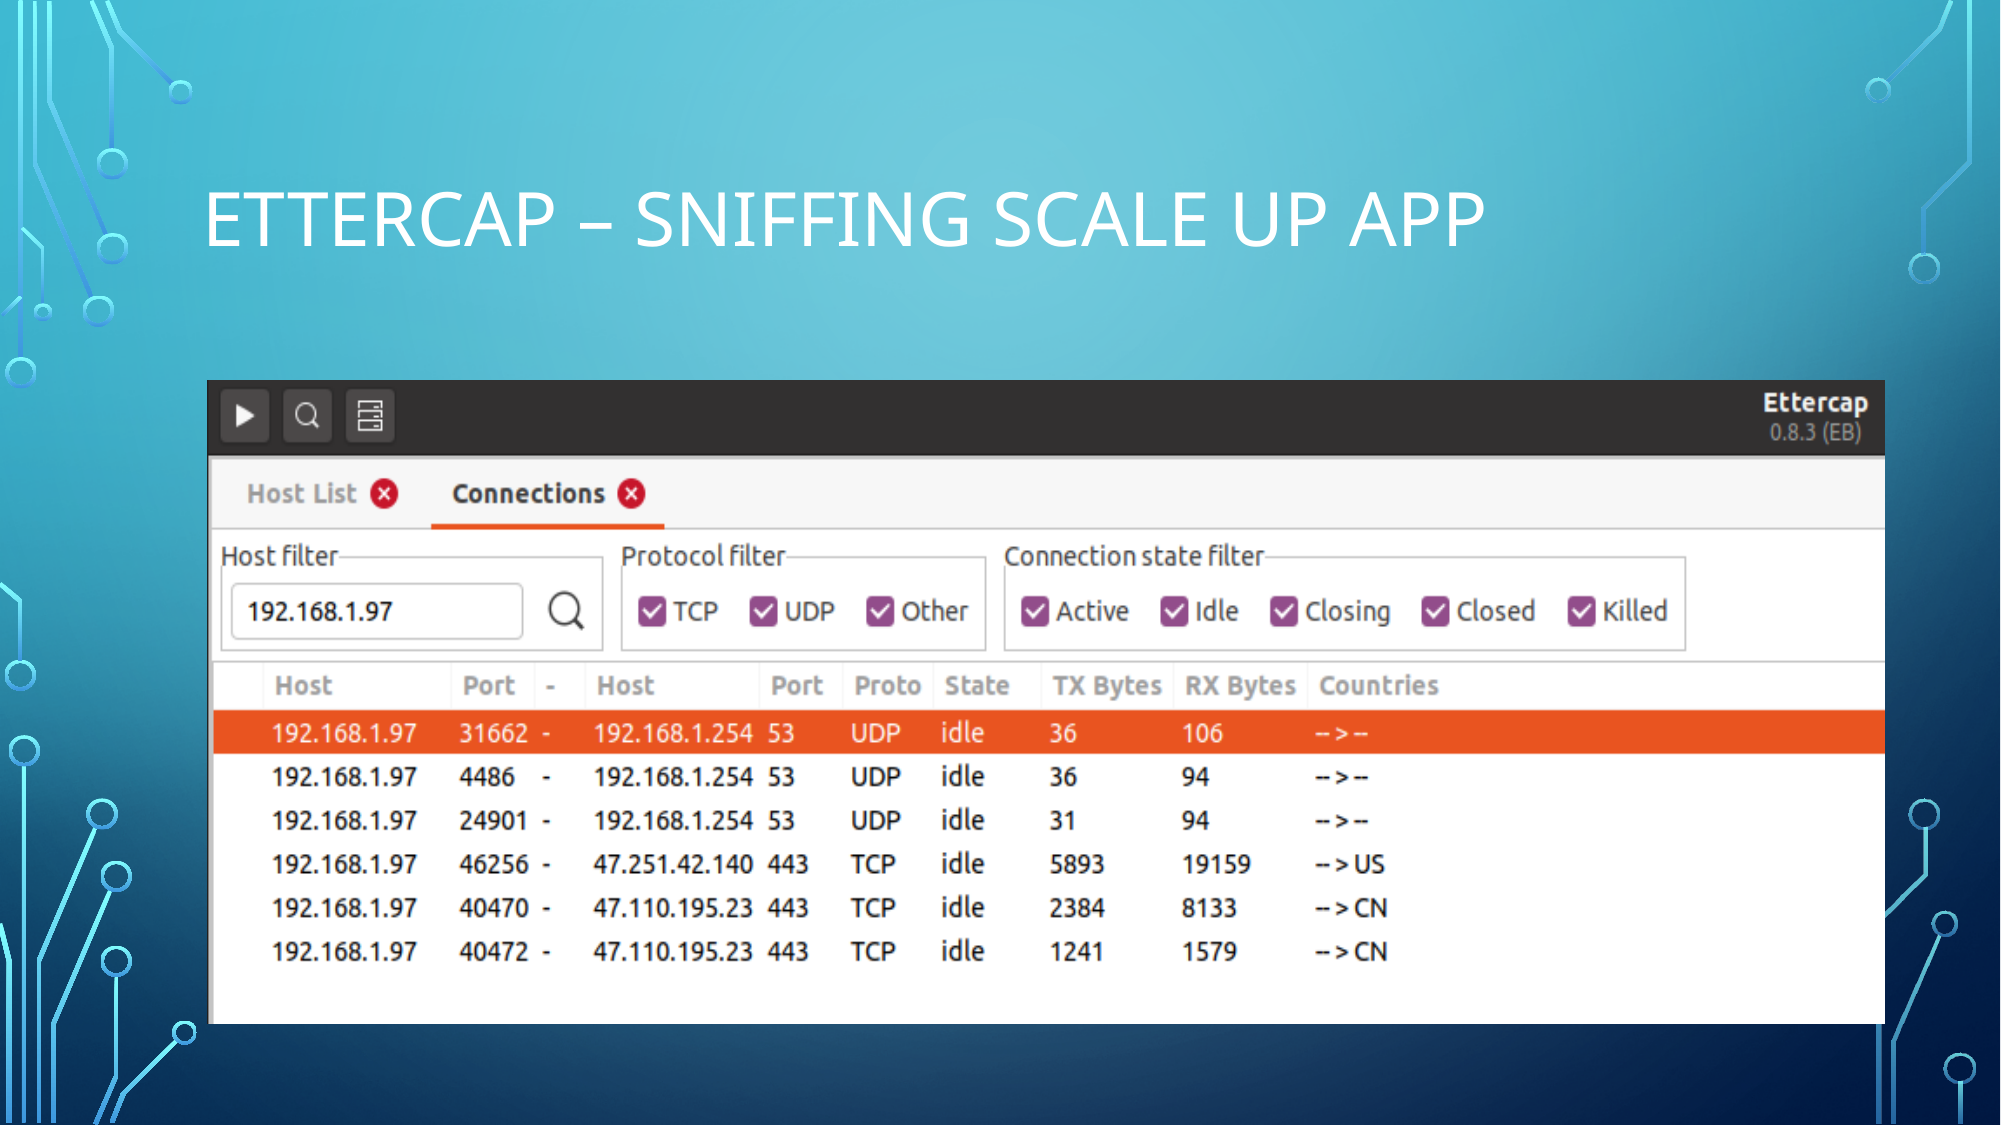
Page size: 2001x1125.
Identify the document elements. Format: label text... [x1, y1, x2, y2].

title ETTERCAP – sniffing scale up app [187, 101, 1813, 344]
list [207, 380, 1885, 1024]
